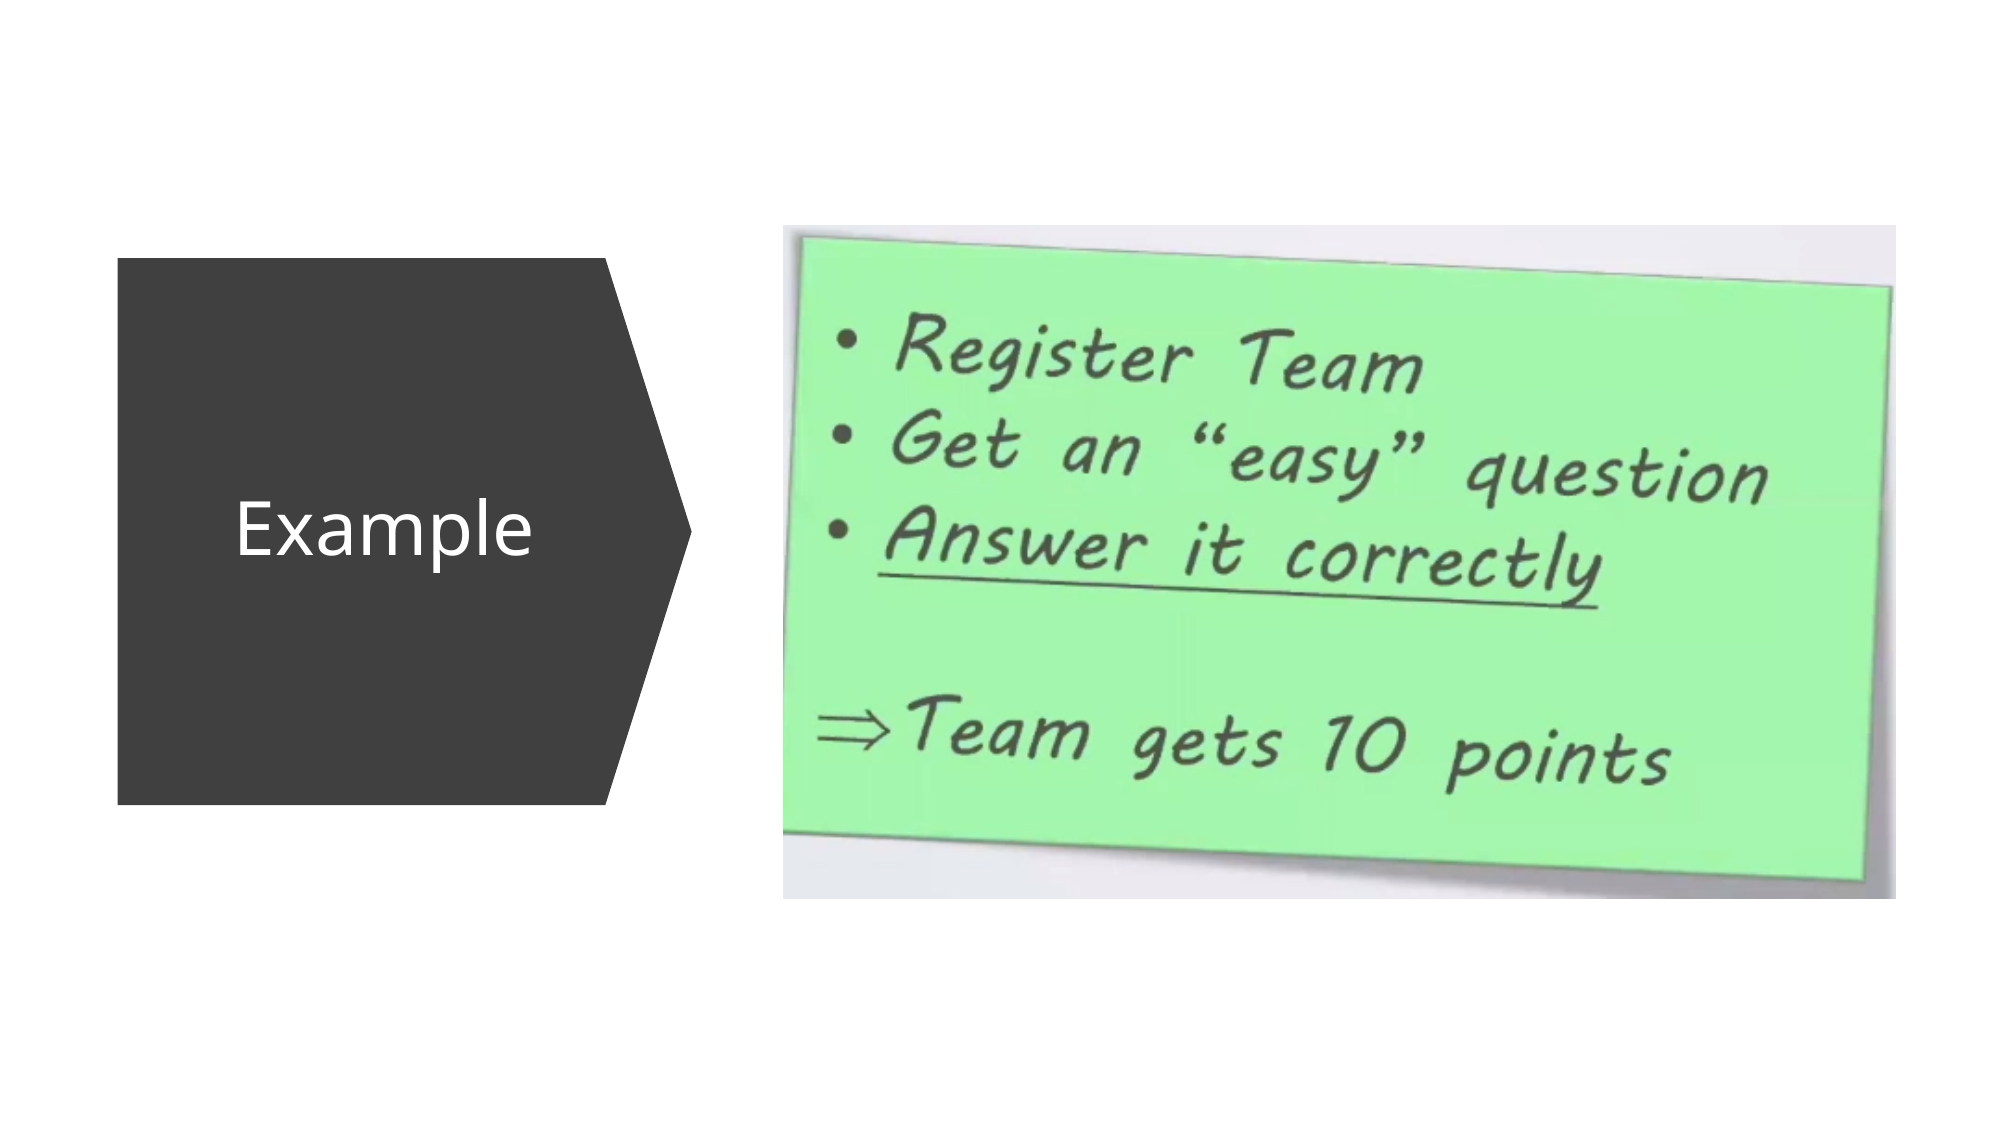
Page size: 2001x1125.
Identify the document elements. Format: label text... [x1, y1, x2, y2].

text_box [116, 257, 693, 807]
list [783, 225, 1896, 899]
title Example [168, 322, 601, 741]
